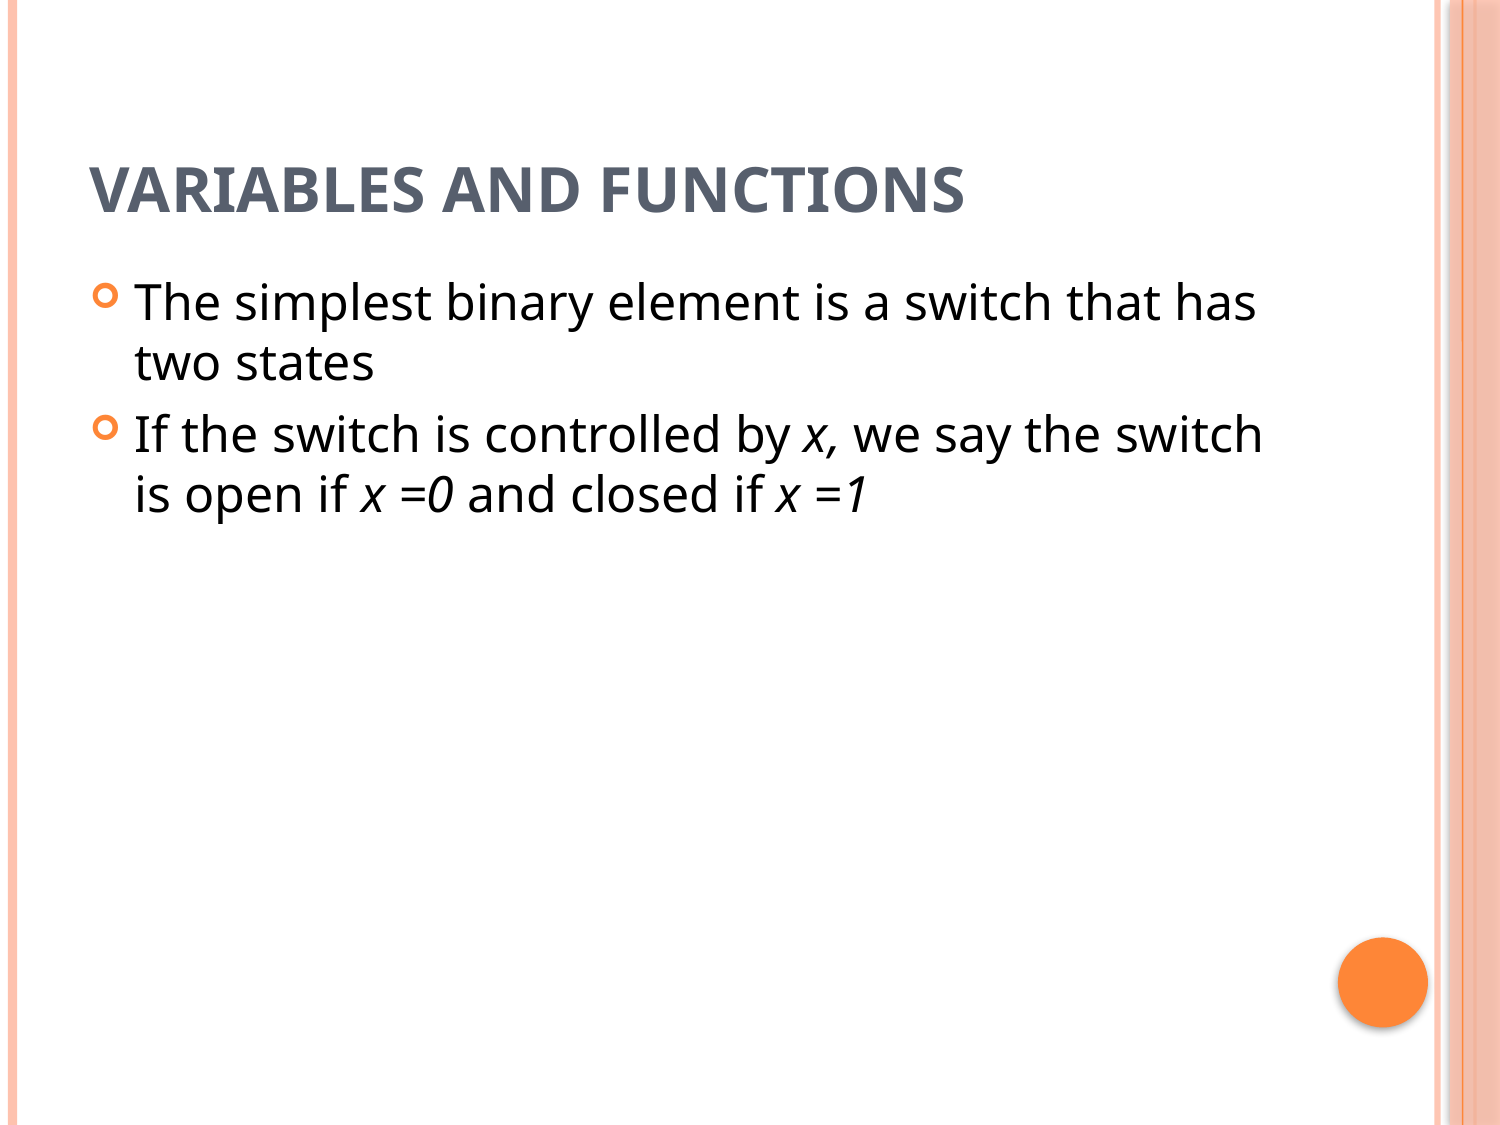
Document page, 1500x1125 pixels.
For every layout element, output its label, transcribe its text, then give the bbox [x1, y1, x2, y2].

title Variables and functions [75, 45, 1300, 233]
list The simplest binary element is a switch that has two states If the switch is controlled by x, we say the switch is open if x =0 and closed if x =1 [75, 262, 1300, 1062]
